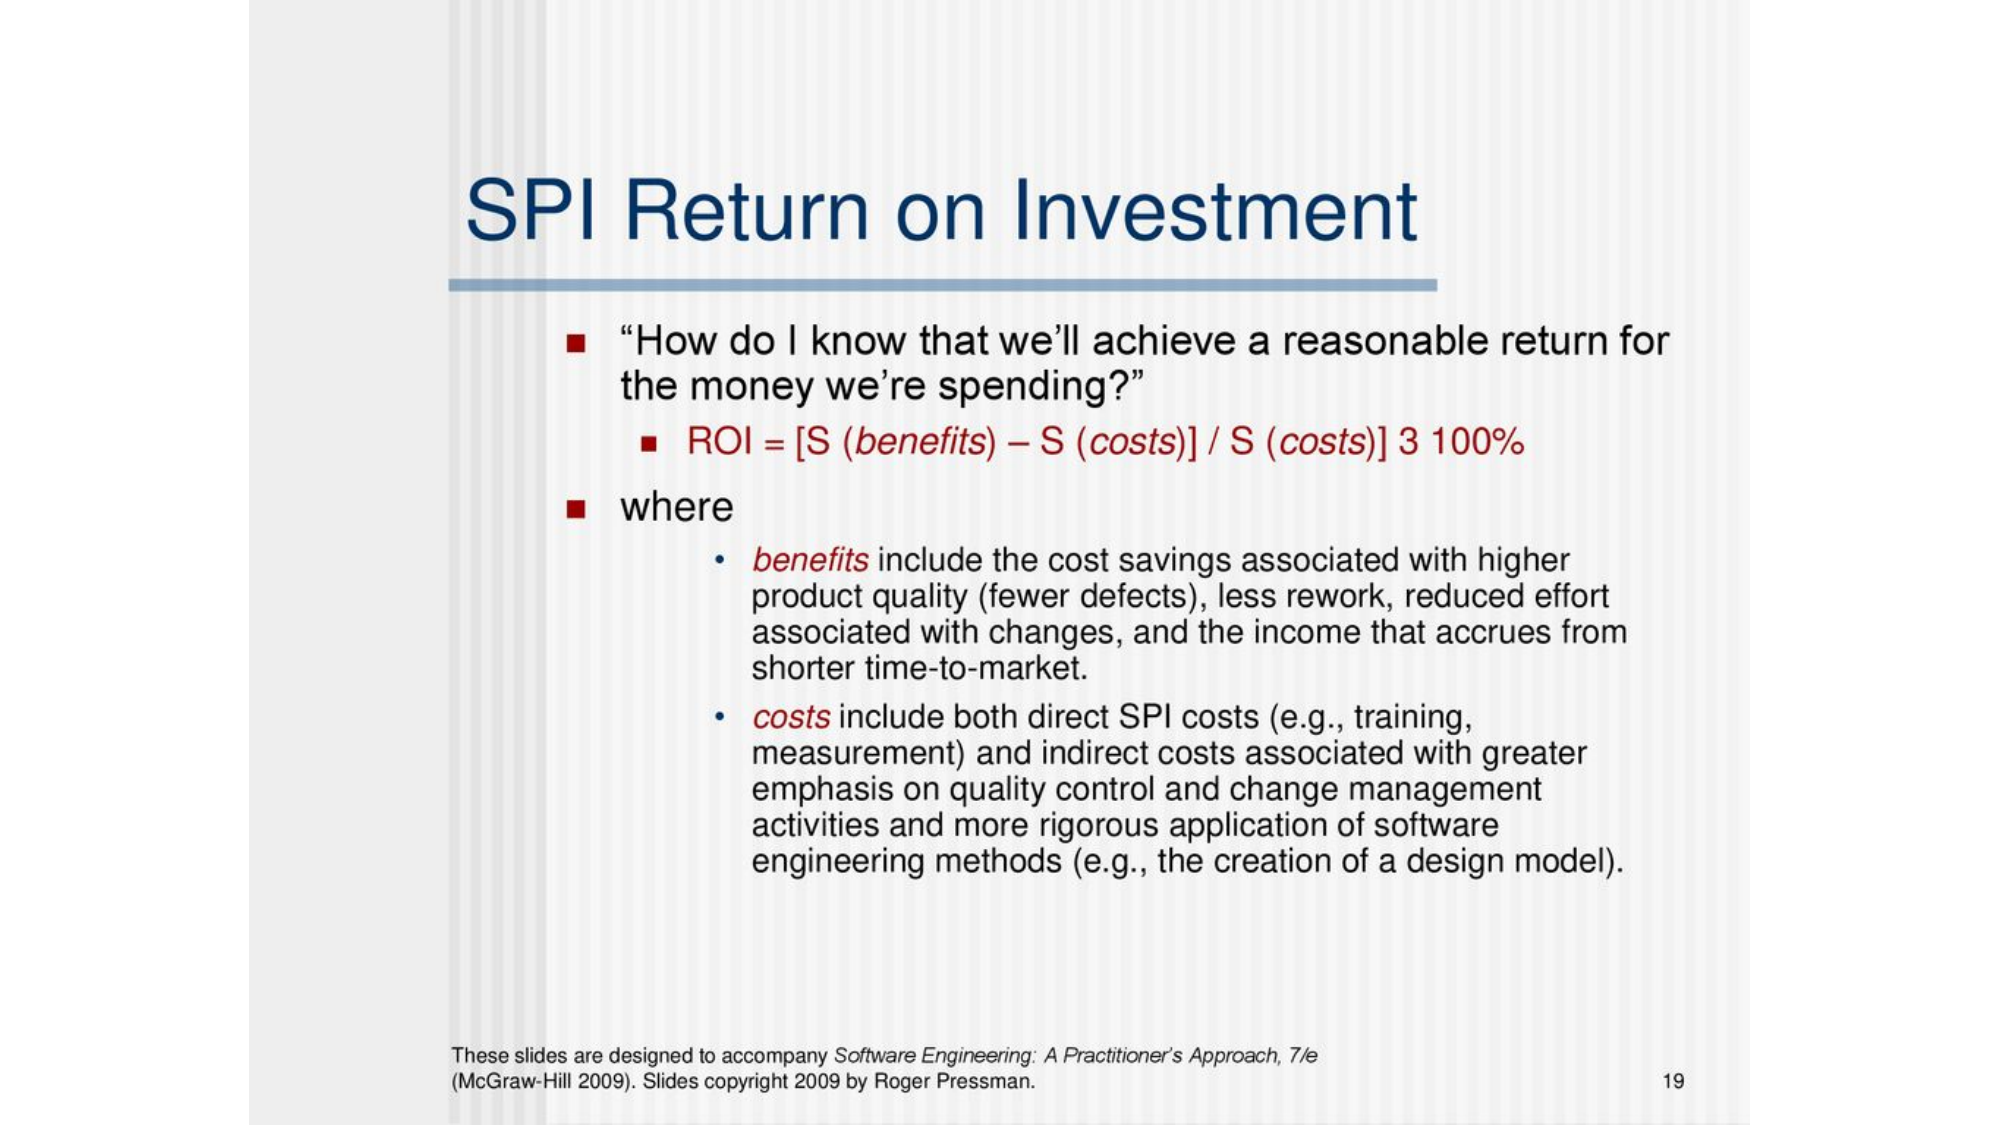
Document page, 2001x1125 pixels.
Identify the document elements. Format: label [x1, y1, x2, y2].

picture [249, 0, 1750, 1125]
